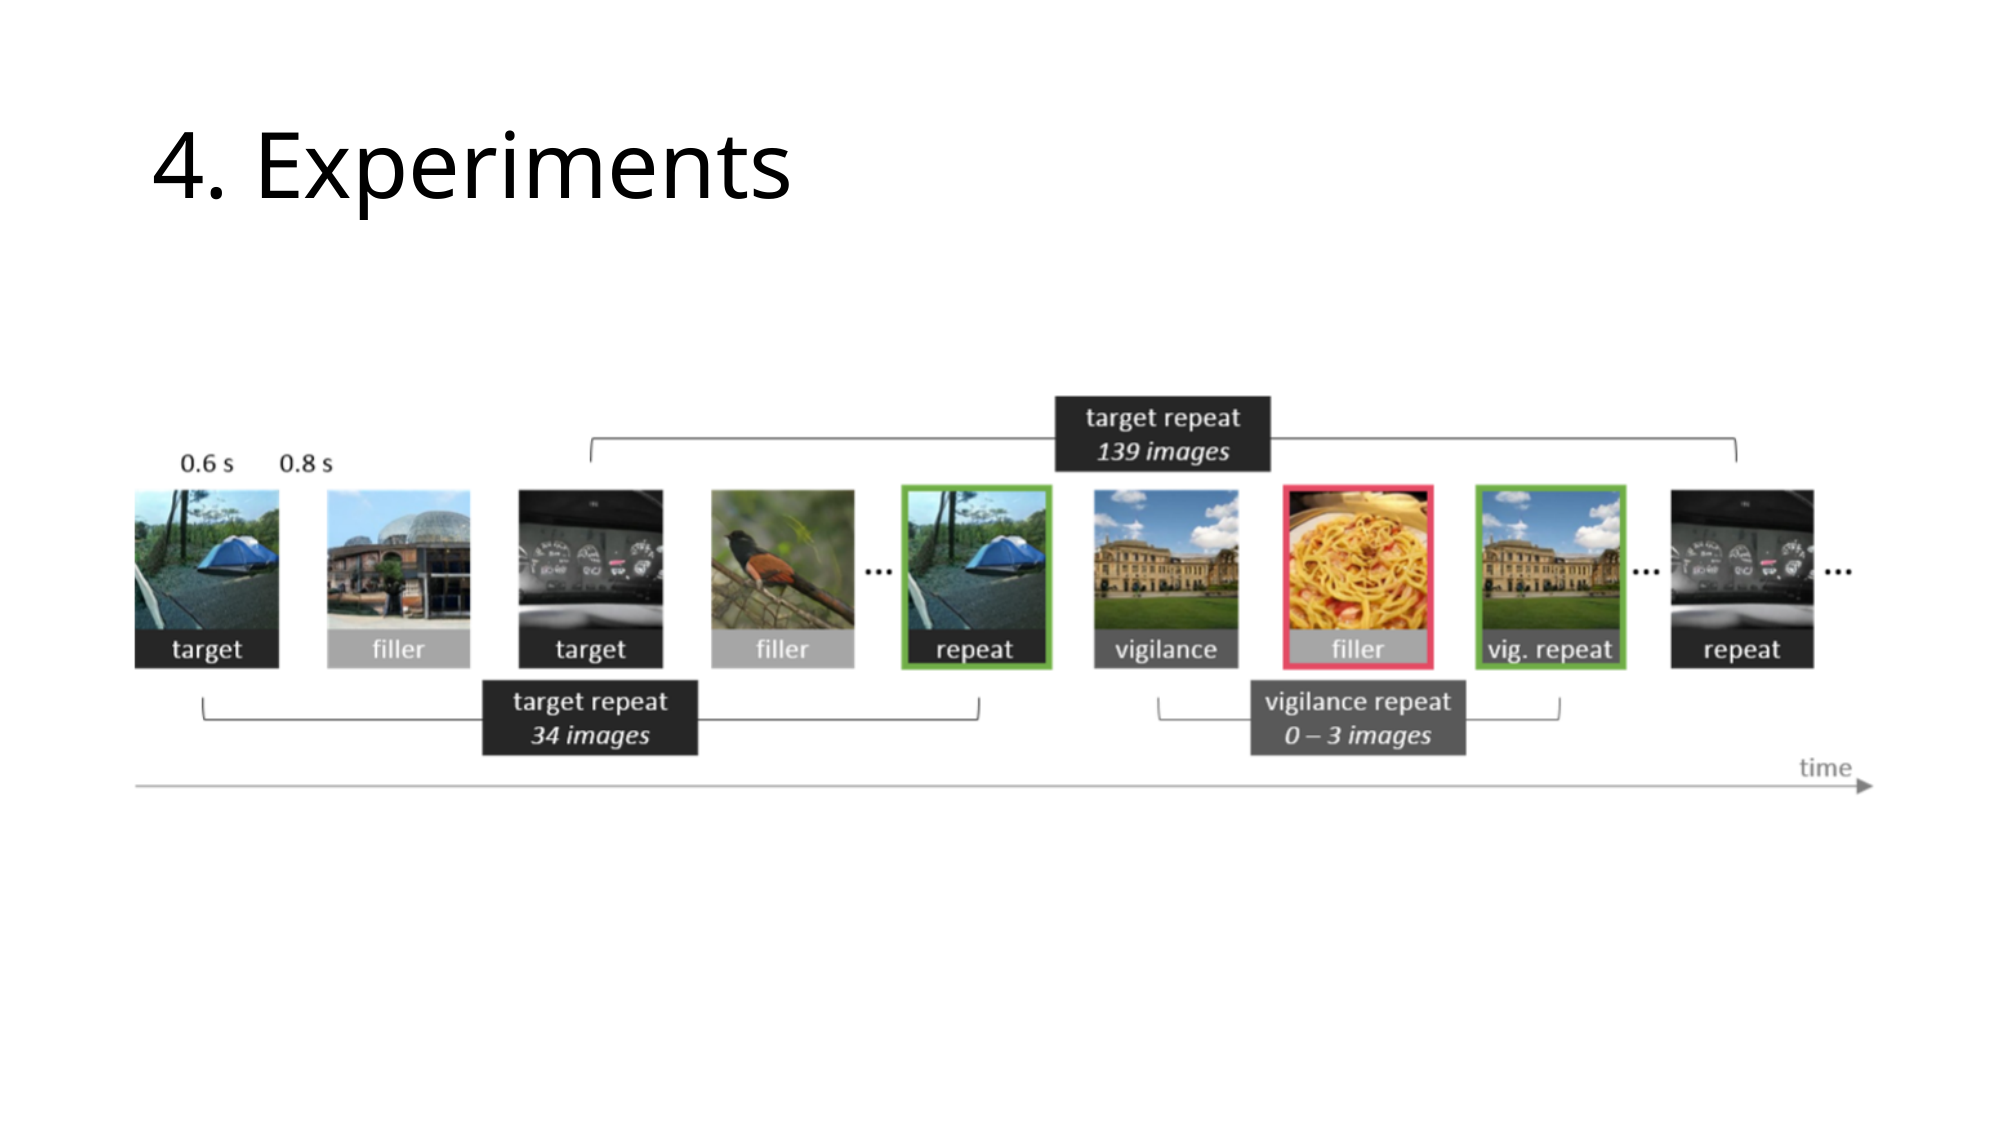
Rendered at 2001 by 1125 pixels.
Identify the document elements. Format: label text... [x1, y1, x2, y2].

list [82, 335, 1918, 835]
title 4. Experiments [137, 59, 1863, 278]
